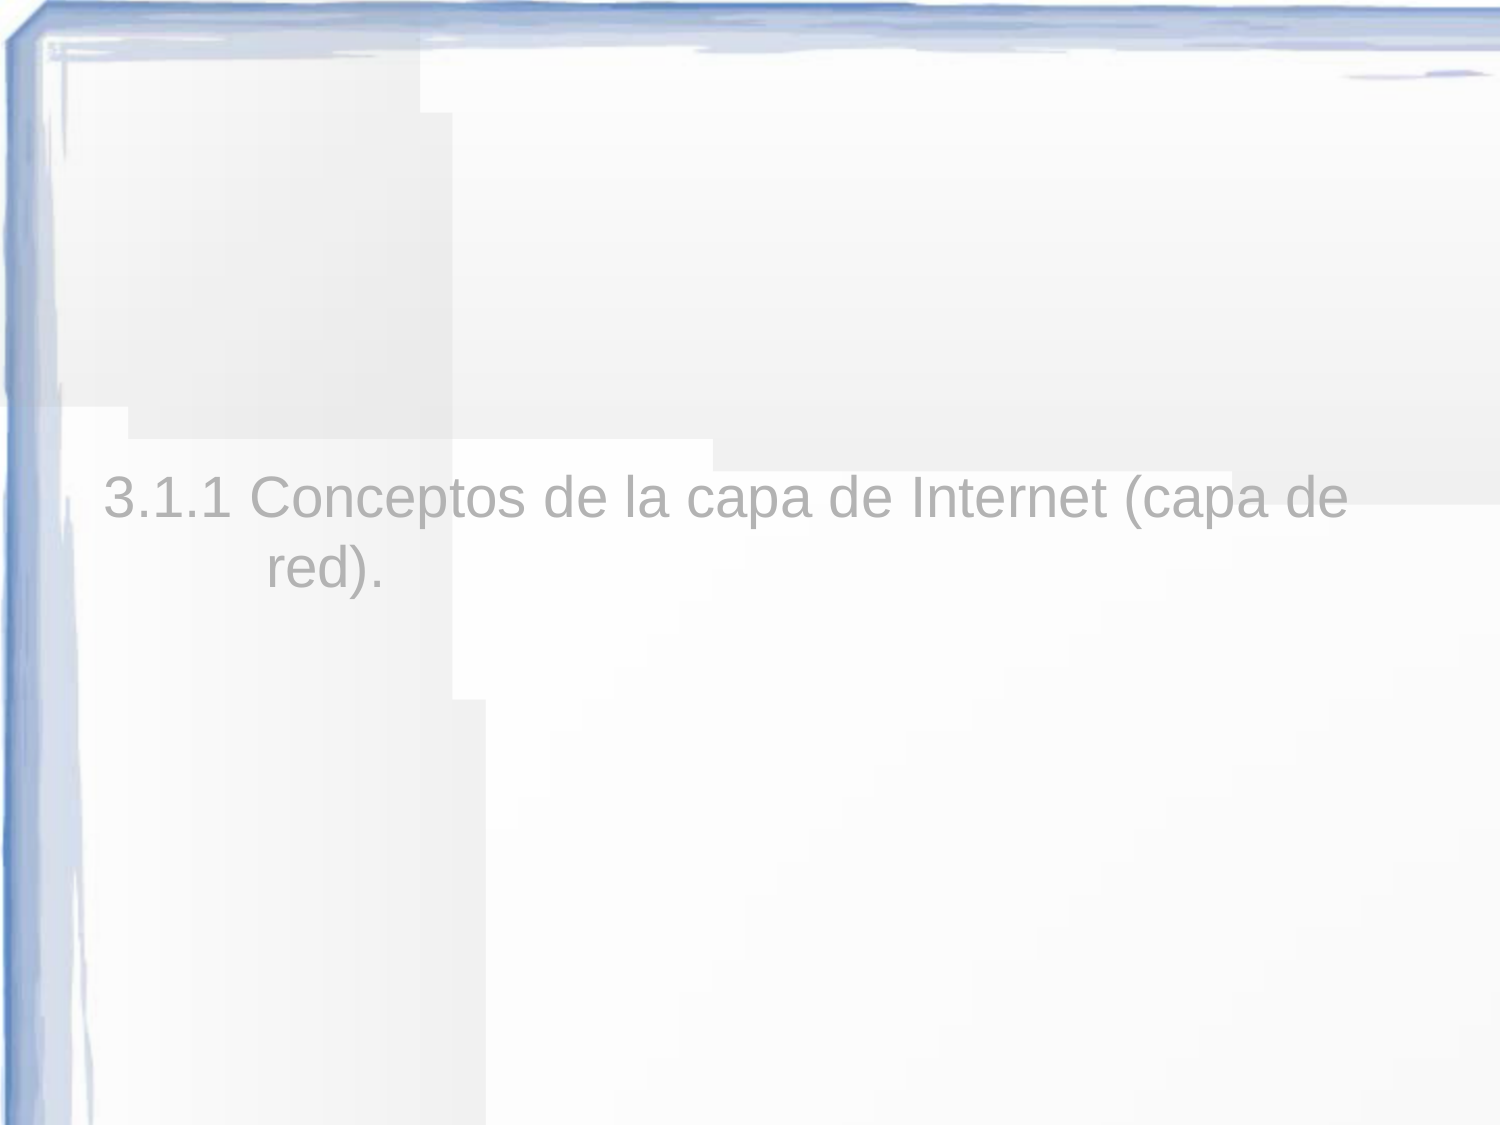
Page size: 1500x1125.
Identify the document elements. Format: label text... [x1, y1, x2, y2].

picture [0, 0, 1500, 1125]
text_box 3.1.1 Conceptos de la capa de Internet (capa de red). [101, 459, 1357, 600]
